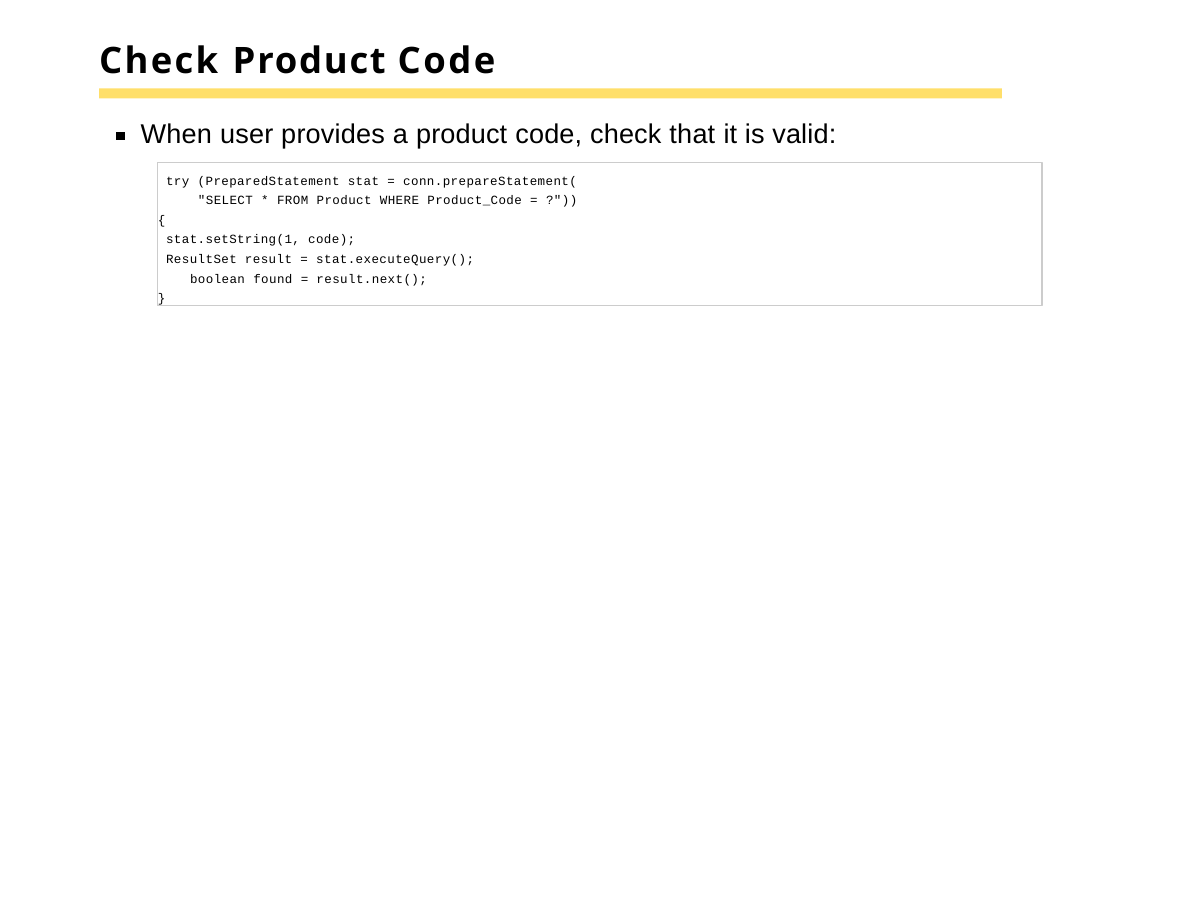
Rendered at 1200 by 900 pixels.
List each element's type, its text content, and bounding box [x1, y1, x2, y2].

text_box When user provides a product code, check that it is valid: [138, 116, 843, 150]
title Check Product Code [97, 36, 1103, 188]
text_box try (PreparedStatement stat = conn.prepareStatement( "SELECT * FROM Product WHERE Product_Code = ?")) { stat.setString(1, code); ResultSet result = stat.executeQuery(); boolean found = result.next(); } [157, 162, 1042, 306]
